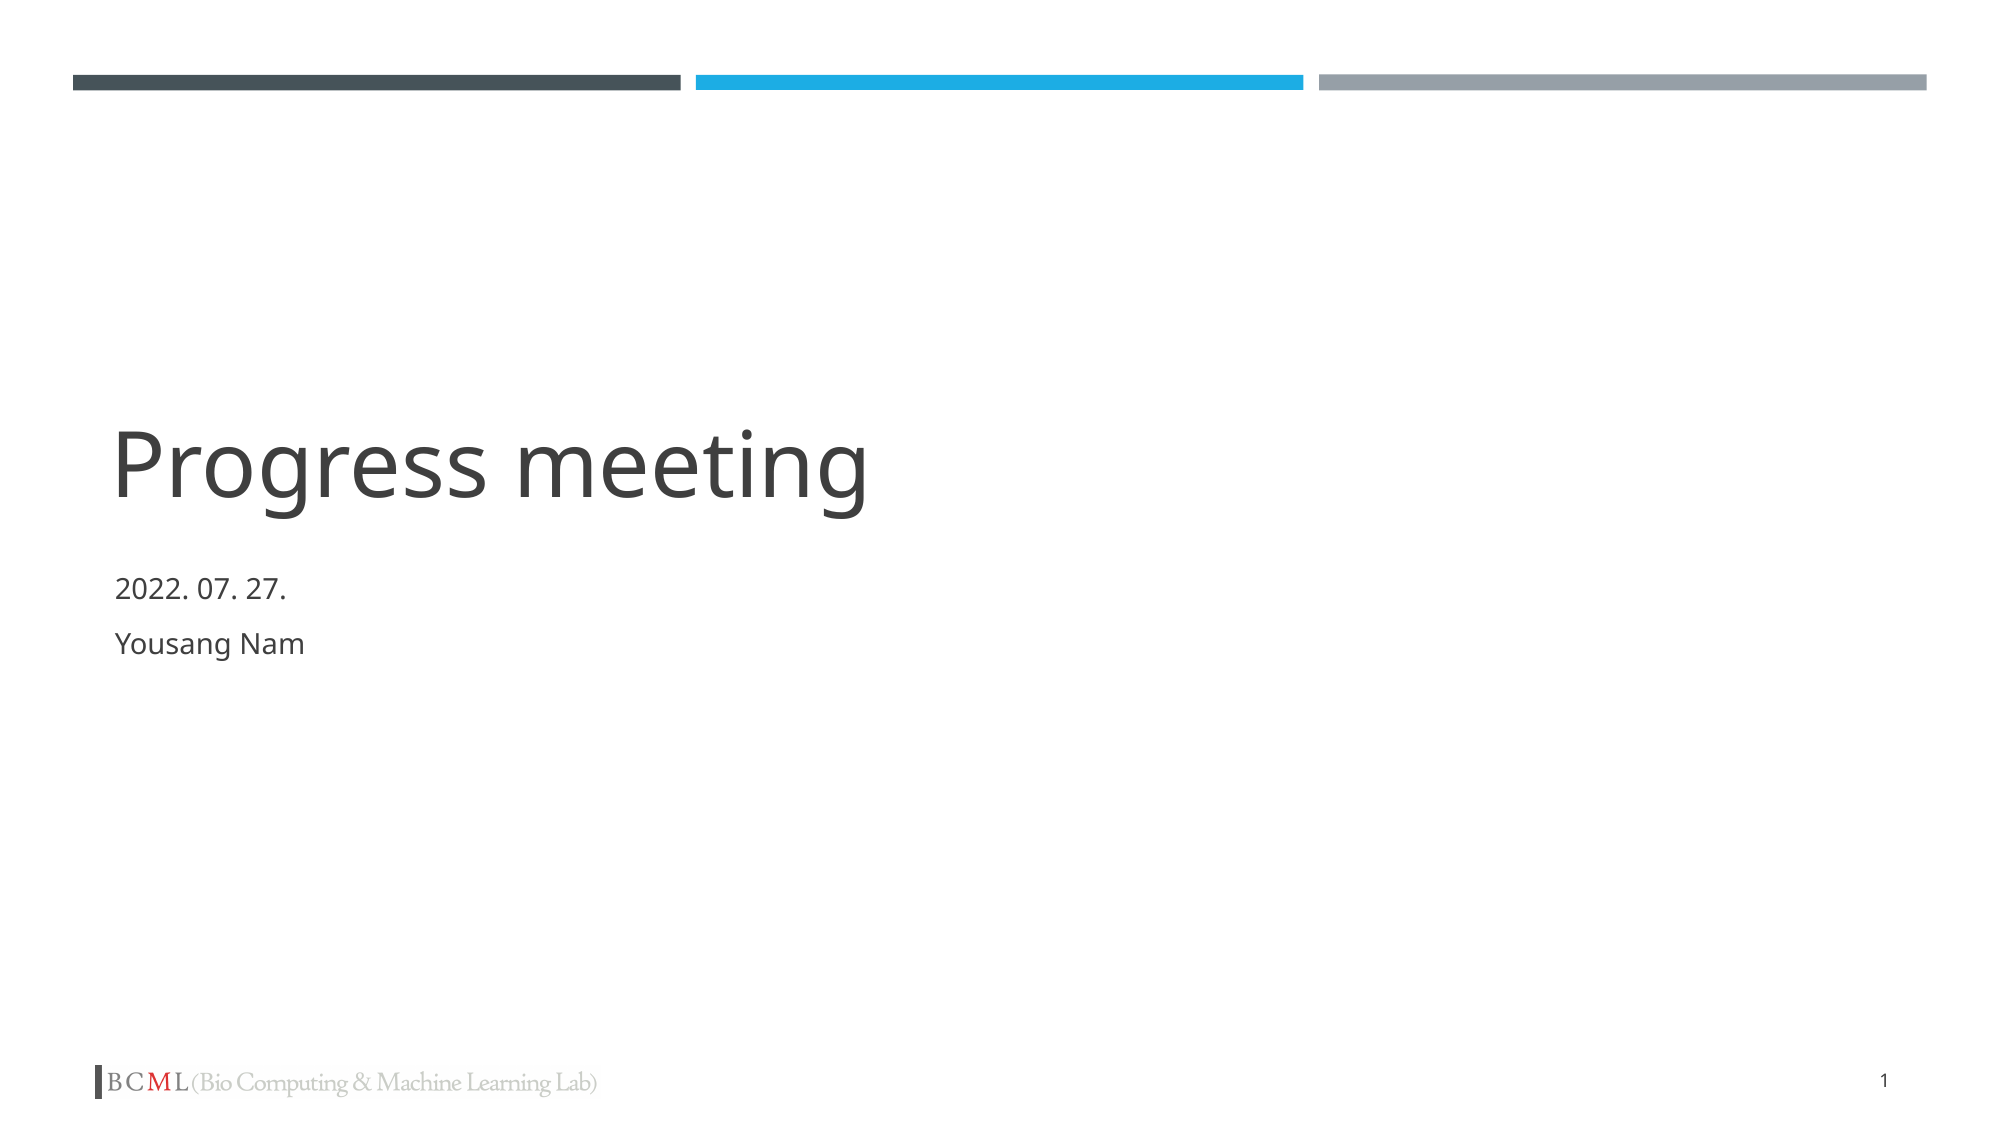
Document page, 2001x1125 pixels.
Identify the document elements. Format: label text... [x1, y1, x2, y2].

slide_number ‹#› [1864, 1051, 1905, 1112]
text_box 2022. 07. 27. Yousang Nam [99, 562, 488, 738]
title Progress meeting [95, 328, 1905, 524]
picture [94, 1064, 601, 1099]
